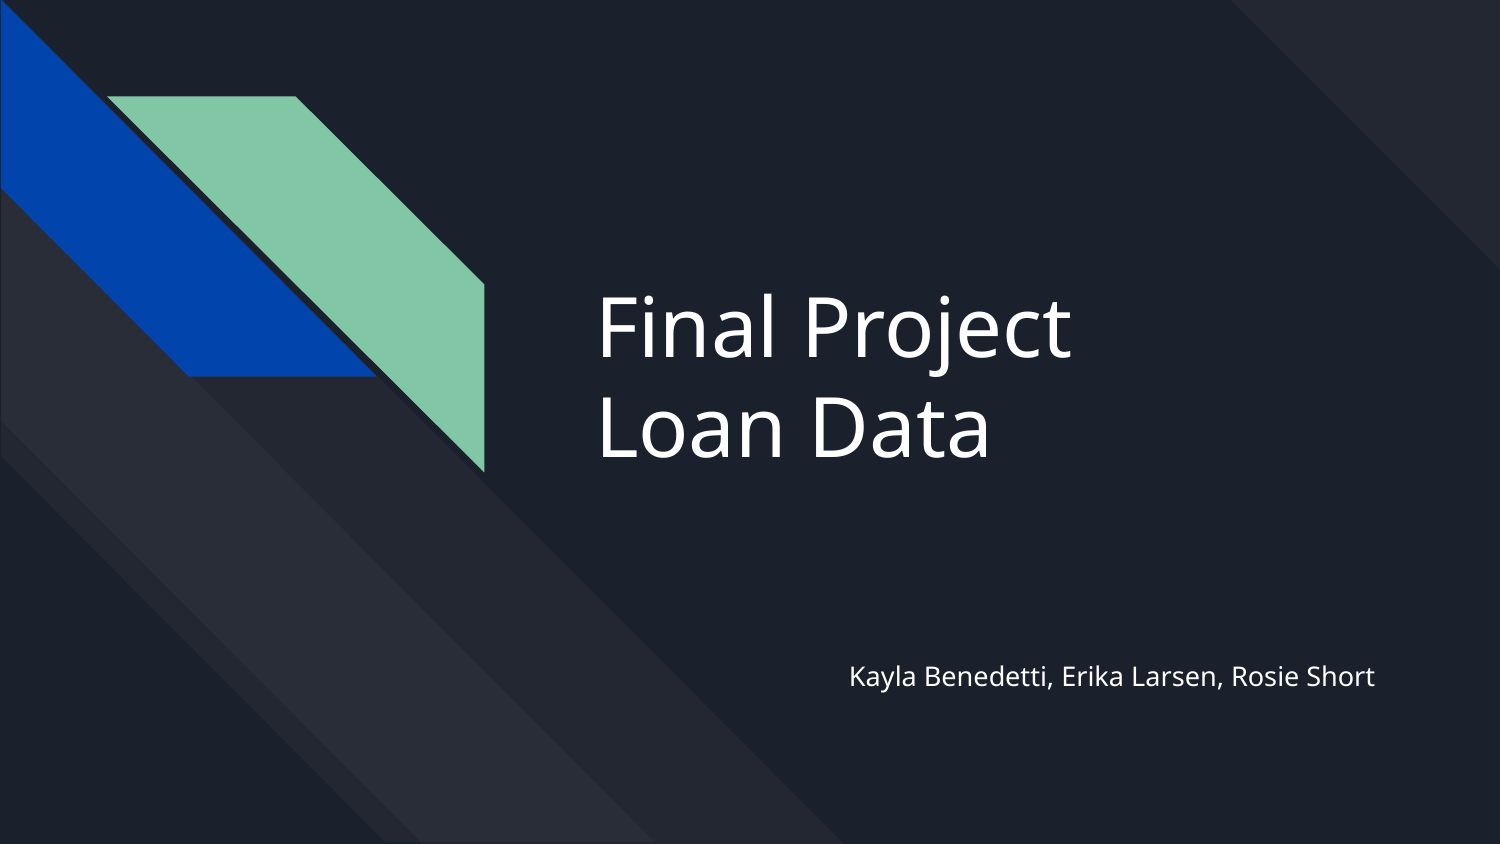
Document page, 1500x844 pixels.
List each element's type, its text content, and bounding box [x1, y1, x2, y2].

subtitle Kayla Benedetti, Erika Larsen, Rosie Short [833, 643, 1404, 727]
title Final Project Loan Data [580, 258, 1404, 518]
